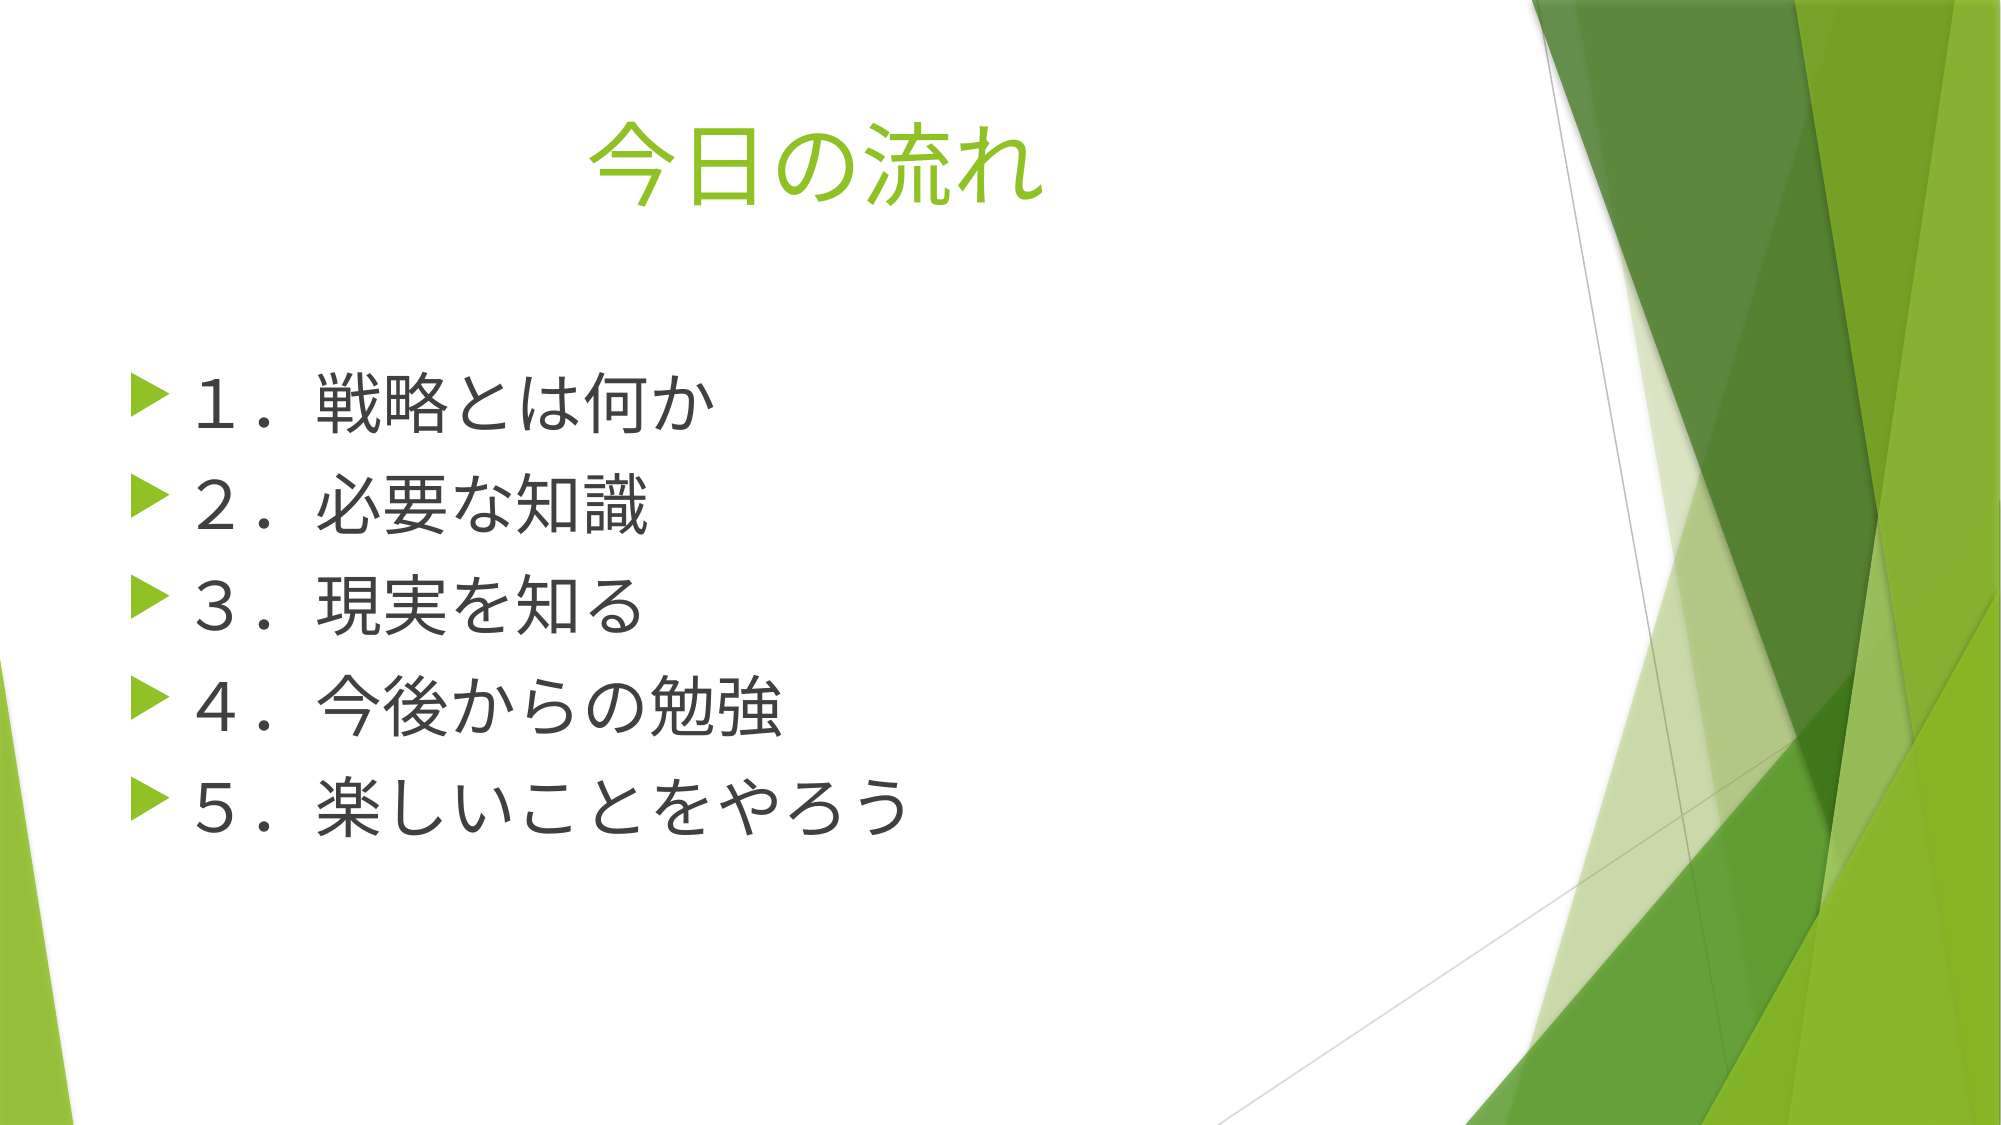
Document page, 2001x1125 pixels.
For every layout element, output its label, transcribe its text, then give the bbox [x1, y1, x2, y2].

list １．戦略とは何か ２．必要な知識 ３．現実を知る ４．今後からの勉強 ５．楽しいことをやろう [111, 354, 1522, 992]
title 今日の流れ [111, 99, 1522, 317]
